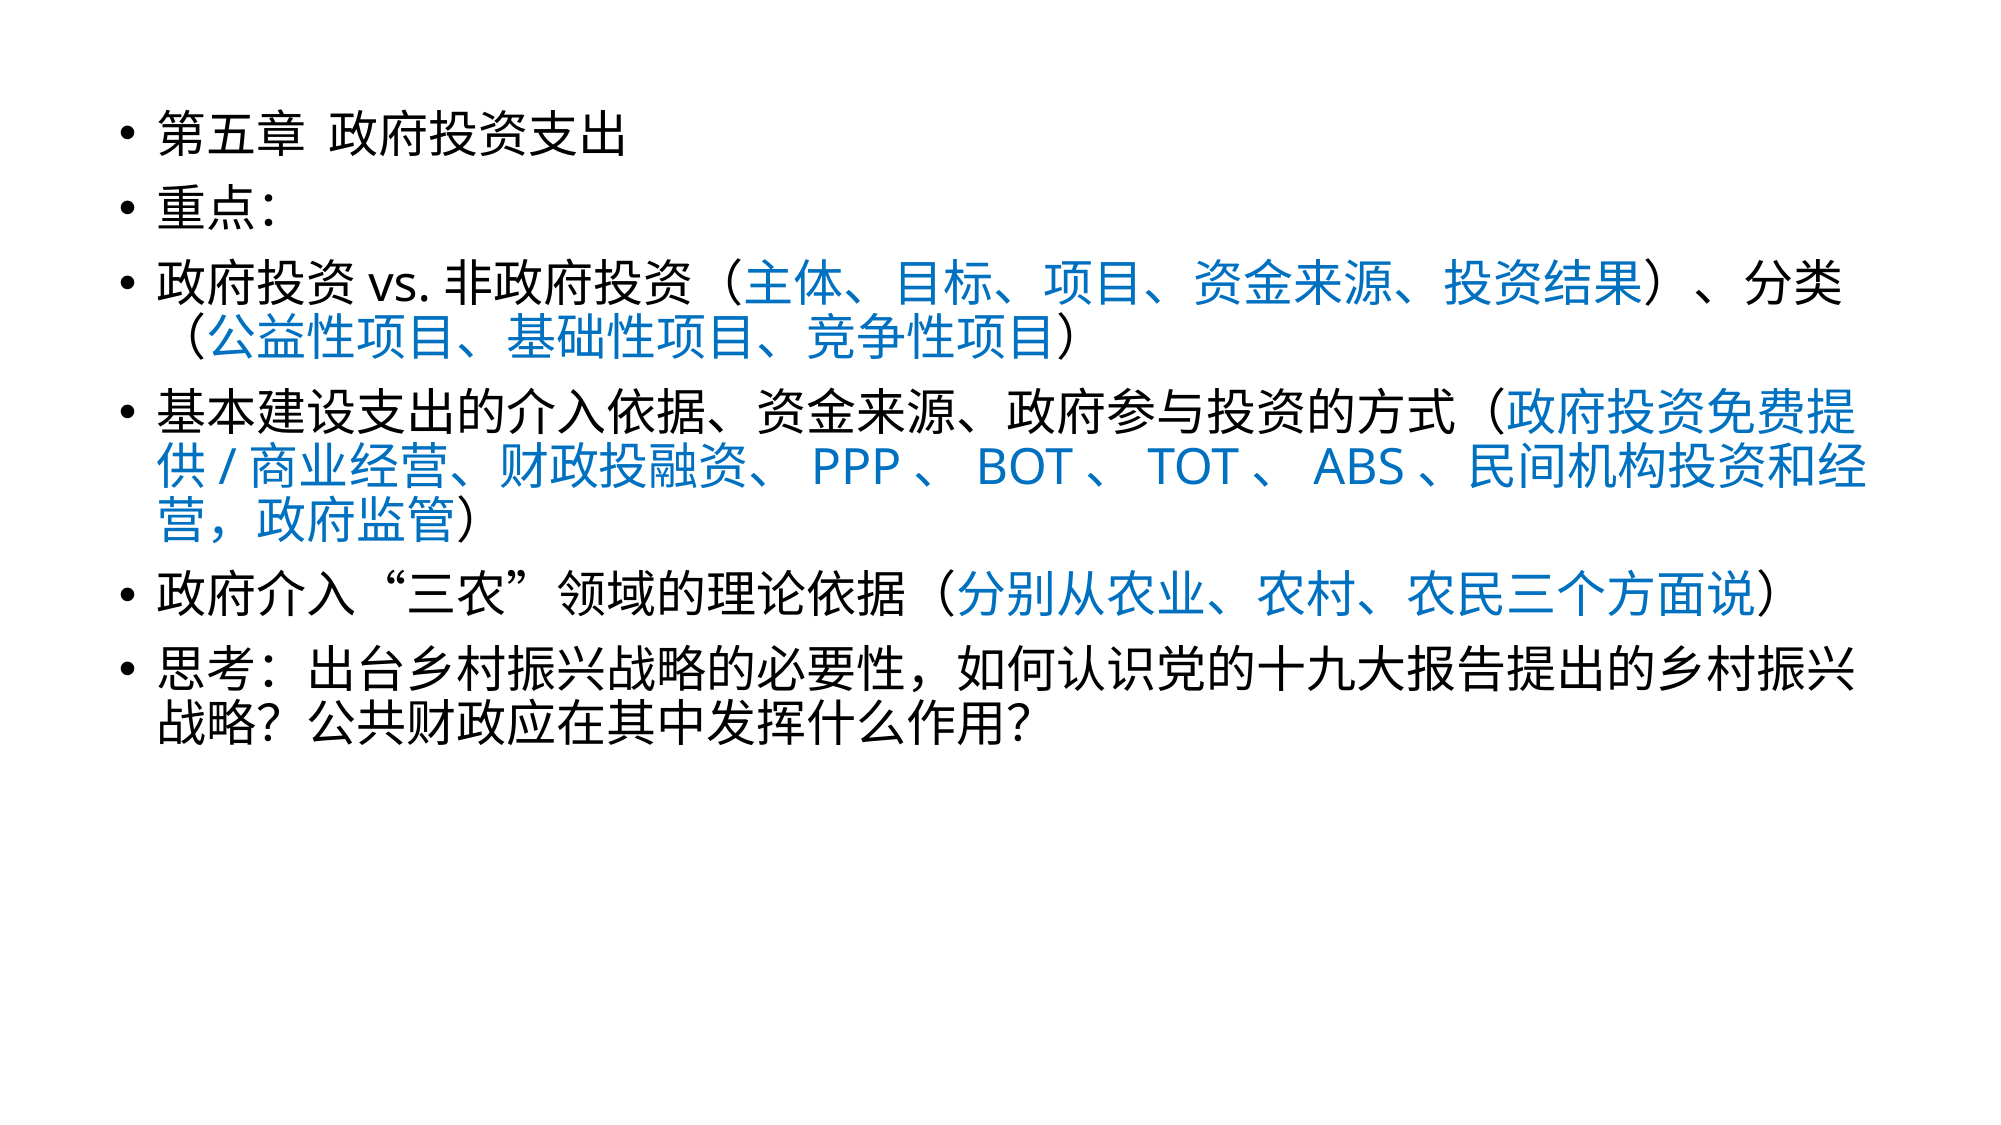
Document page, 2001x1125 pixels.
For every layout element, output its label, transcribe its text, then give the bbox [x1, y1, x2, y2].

list 第五章 政府投资支出 重点： 政府投资vs.非政府投资（主体、目标、项目、资金来源、投资结果）、分类（公益性项目、基础性项目、竞争性项目） 基本建设支出的介入依据、资金来源、政府参与投资的方式（政府投资免费提供/商业经营、财政投融资、PPP、BOT、TOT、ABS、民间机构投资和经营，政府监管） 政府介入“三农”领域的理论依据（分别从农业、农村、农民三个方面说） 思考：出台乡村振兴战略的必要性，如何认识党的十九大报告提出的乡村振兴战略？公共财政应在其中发挥什么作用？ [103, 83, 1897, 1073]
